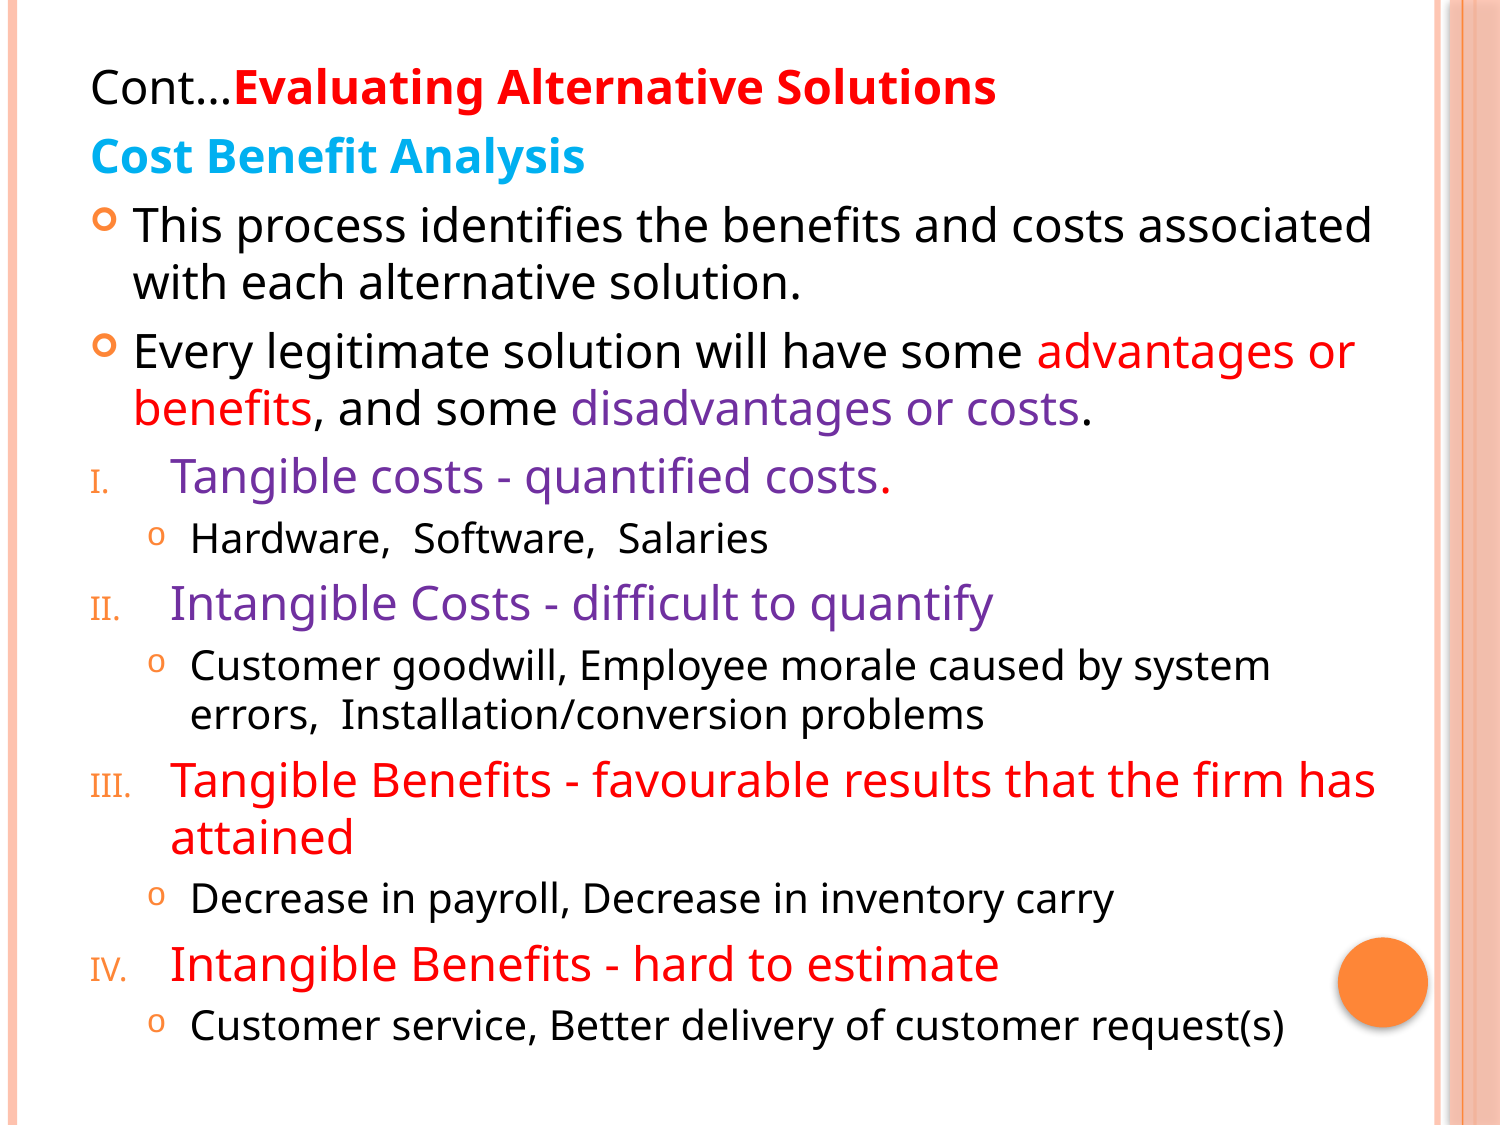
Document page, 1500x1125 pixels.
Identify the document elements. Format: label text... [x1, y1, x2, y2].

list Cont…Evaluating Alternative Solutions Cost Benefit Analysis This process identifies the benefits and costs associated with each alternative solution. Every legitimate solution will have some advantages or benefits, and some disadvantages or costs. Tangible costs - quantified costs. Hardware, Software, Salaries Intangible Costs - difficult to quantify Customer goodwill, Employee morale caused by system errors, Installation/conversion problems Tangible Benefits - favourable results that the firm has attained Decrease in payroll, Decrease in inventory carry Intangible Benefits - hard to estimate Customer service, Better delivery of customer request(s) [75, 50, 1400, 1062]
